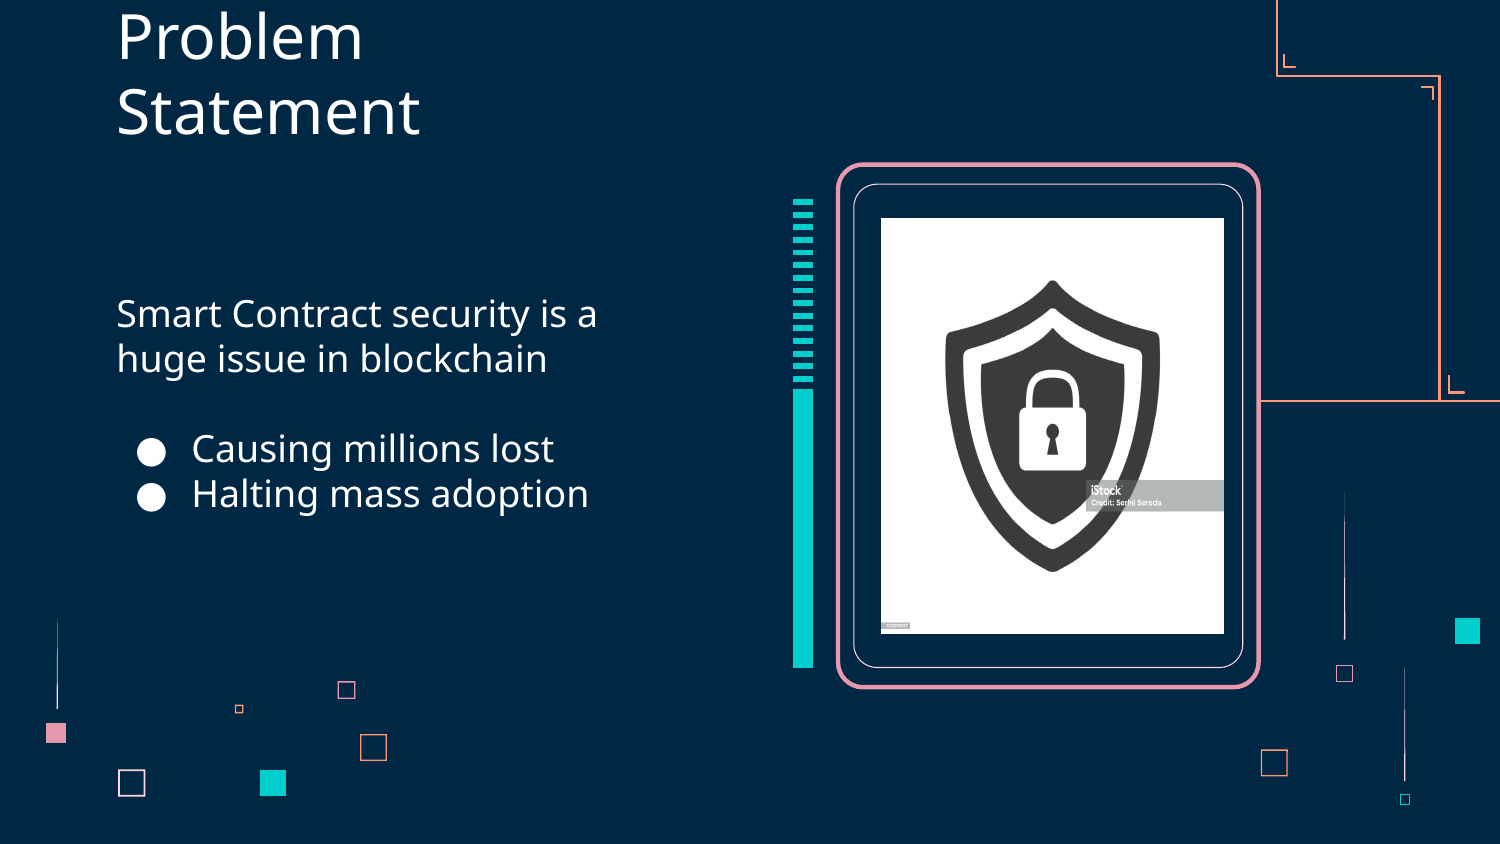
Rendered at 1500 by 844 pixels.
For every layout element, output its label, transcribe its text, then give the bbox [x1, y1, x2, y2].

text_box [1260, 0, 1500, 402]
picture [880, 217, 1225, 634]
list Smart Contract security is a huge issue in blockchain Causing millions lost Halting mass adoption [101, 275, 682, 619]
title Problem Statement [101, 67, 694, 163]
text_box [792, 162, 1262, 690]
